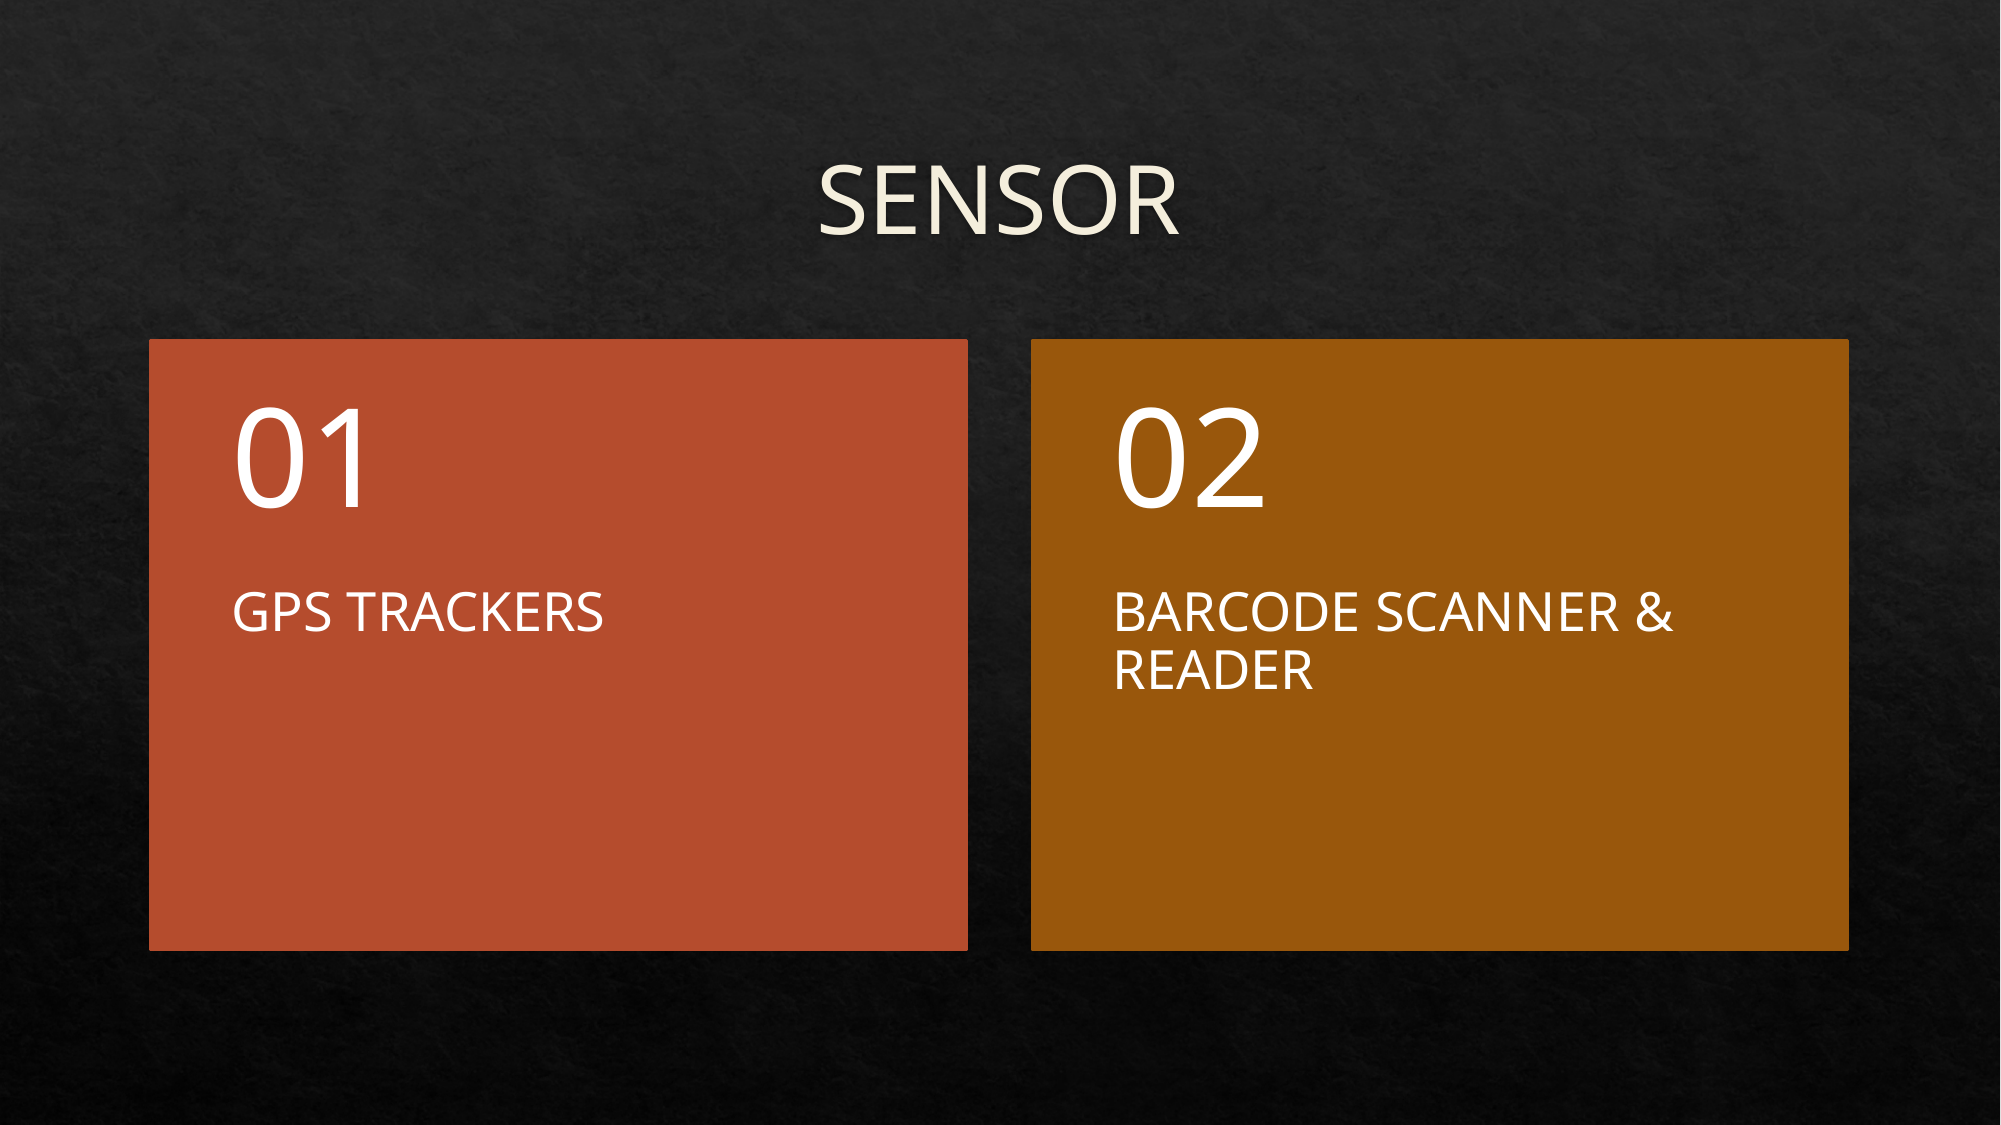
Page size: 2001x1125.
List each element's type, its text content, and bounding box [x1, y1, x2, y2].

title SENSOR [149, 99, 1849, 307]
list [149, 340, 1849, 951]
